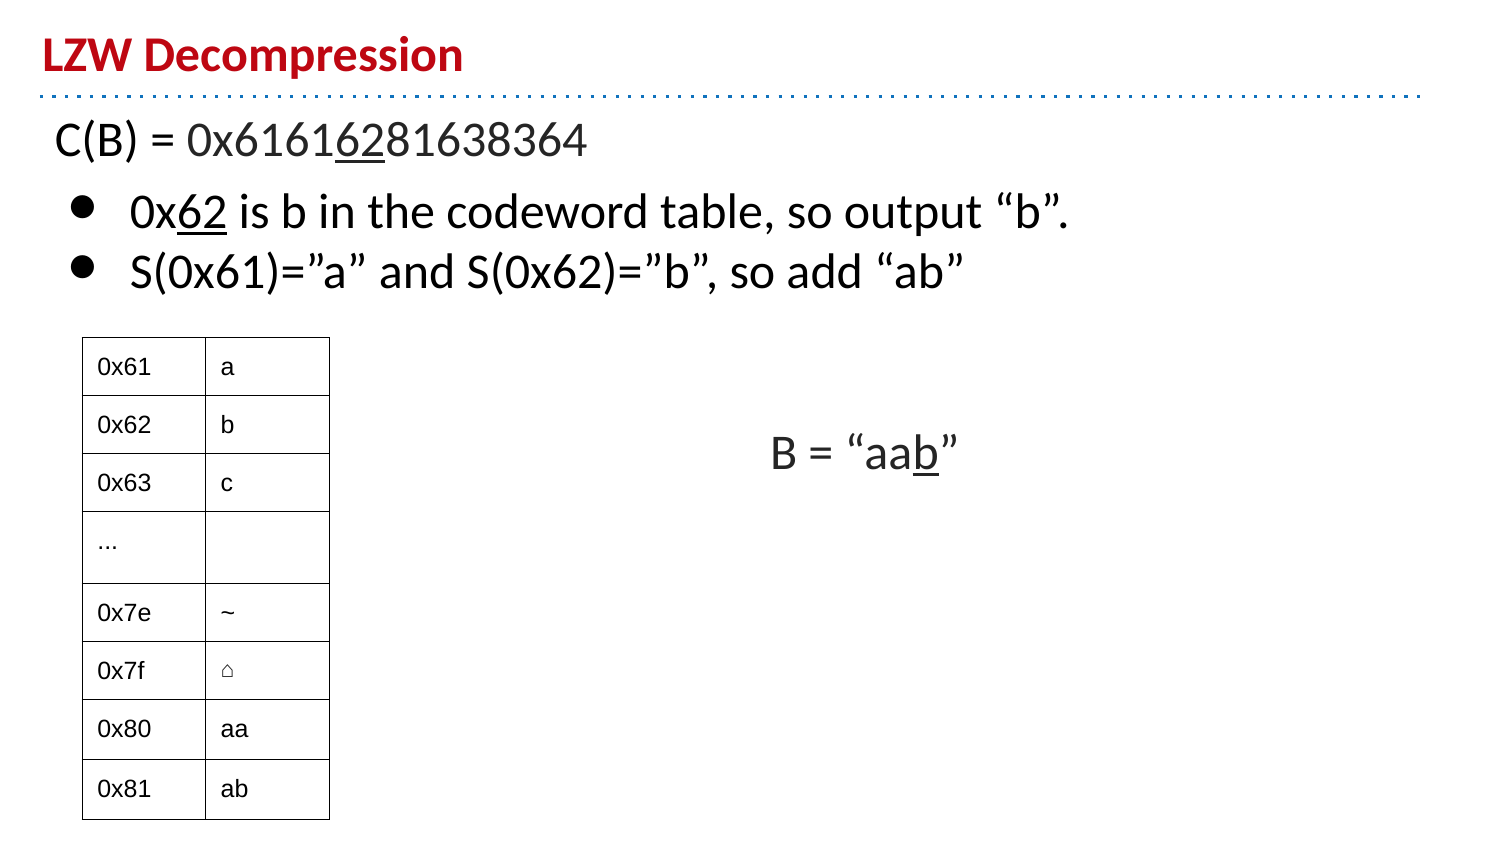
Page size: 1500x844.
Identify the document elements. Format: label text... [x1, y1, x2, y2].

table_cell 0x7e [83, 584, 205, 641]
table_cell 0x80 [83, 700, 205, 759]
table_header a [206, 338, 329, 395]
table_cell 0x62 [83, 396, 205, 453]
table_cell [206, 512, 329, 583]
text_box B = “aab” [754, 387, 1216, 511]
table_cell b [206, 396, 329, 453]
table_header 0x61 [83, 338, 205, 395]
table_cell ... [83, 512, 205, 583]
table_cell 0x63 [83, 454, 205, 511]
table_cell ~ [206, 584, 329, 641]
table_cell ab [206, 760, 329, 819]
table_cell c [206, 454, 329, 511]
title LZW Decompression [27, 15, 1378, 97]
table_cell aa [206, 700, 329, 759]
table_cell 0x7f [83, 642, 205, 699]
table_cell ⌂ [206, 642, 329, 699]
list C(B) = 0x61616281638364 0x62 is b in the codeword table, so output “b”. S(0x61)=”a” and S(0x62)=”b”, so add “ab” [39, 91, 1425, 773]
table_cell 0x81 [83, 760, 205, 819]
